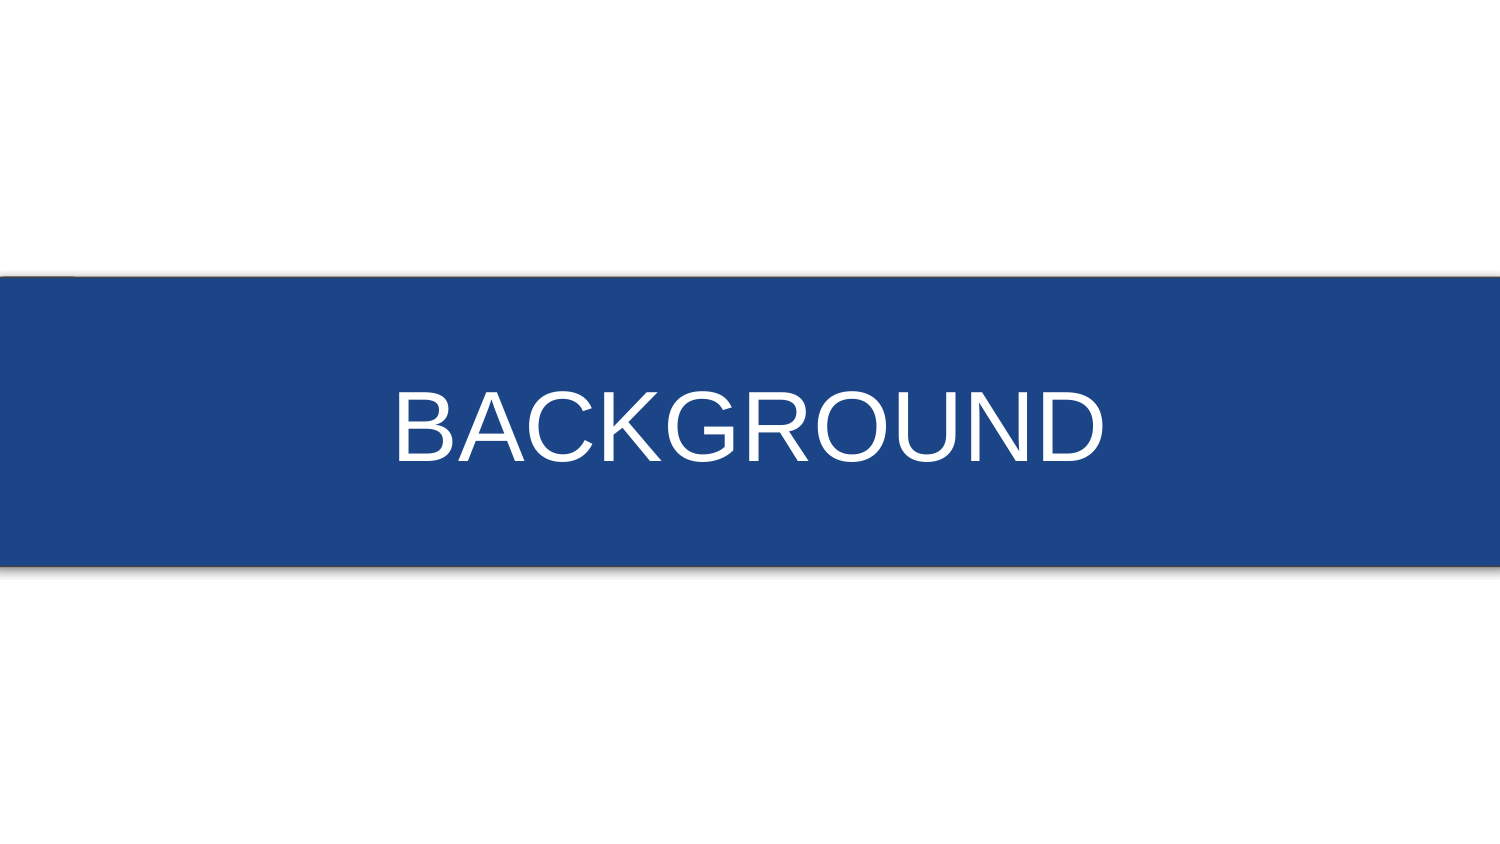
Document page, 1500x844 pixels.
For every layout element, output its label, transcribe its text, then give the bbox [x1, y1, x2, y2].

text_box BACKGROUND [0, 277, 1500, 567]
